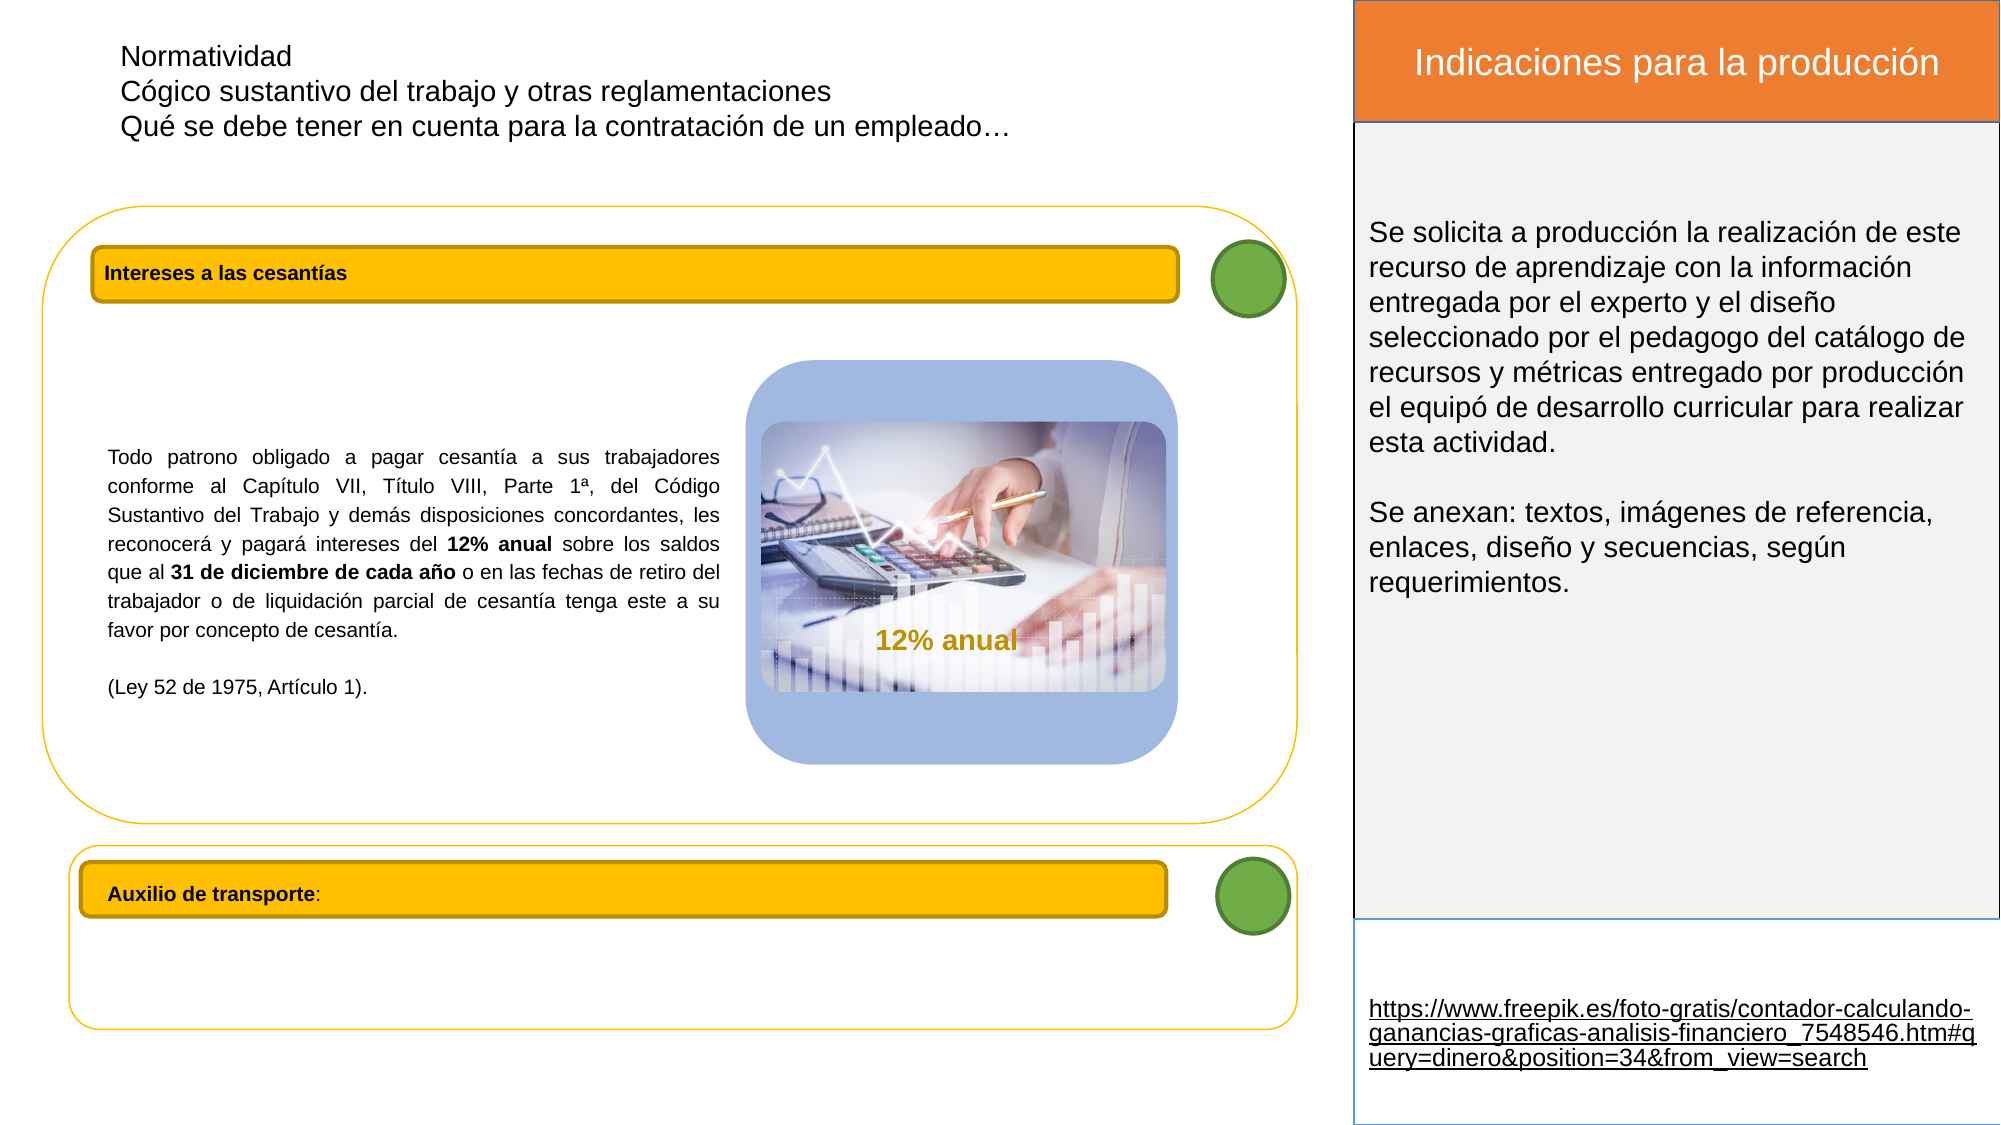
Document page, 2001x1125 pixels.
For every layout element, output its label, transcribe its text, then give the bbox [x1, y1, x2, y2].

text_box Auxilio de transporte: [92, 873, 345, 914]
text_box [1217, 858, 1290, 934]
picture [760, 421, 1167, 693]
text_box Todo patrono obligado a pagar cesantía a sus trabajadores conforme al Capítulo VII, Título VIII, Parte 1ª, del Código Sustantivo del Trabajo y demás disposiciones concordantes, les reconocerá y pagará intereses del 12% anual sobre los saldos que al 31 de diciembre de cada año o en las fechas de retiro del trabajador o de liquidación parcial de cesantía tenga este a su favor por concepto de cesantía. (Ley 52 de 1975, Artículo 1). [92, 432, 736, 751]
text_box [92, 247, 1178, 302]
text_box Normatividad Cógico sustantivo del trabajo y otras reglamentaciones Qué se debe tener en cuenta para la contratación de un empleado… [105, 30, 1142, 151]
text_box [1353, 122, 2000, 206]
text_box Se solicita a producción la realización de este recurso de aprendizaje con la información entregada por el experto y el diseño seleccionado por el pedagogo del catálogo de recursos y métricas entregado por producción el equipó de desarrollo curricular para realizar esta actividad. Se anexan: textos, imágenes de referencia, enlaces, diseño y secuencias, según requerimientos. [1353, 206, 2000, 701]
text_box [80, 862, 1167, 917]
text_box Intereses a las cesantías [89, 252, 377, 293]
text_box [745, 360, 1178, 765]
text_box Indicaciones para la producción [1353, 0, 2000, 122]
text_box [1212, 241, 1285, 317]
text_box [69, 845, 1298, 1030]
text_box [42, 206, 1298, 824]
text_box [1353, 701, 2000, 918]
text_box https://www.freepik.es/foto-gratis/contador-calculando-ganancias-graficas-analisis-financiero_7548546.htm#query=dinero&position=34&from_view=search [1353, 918, 2000, 1125]
